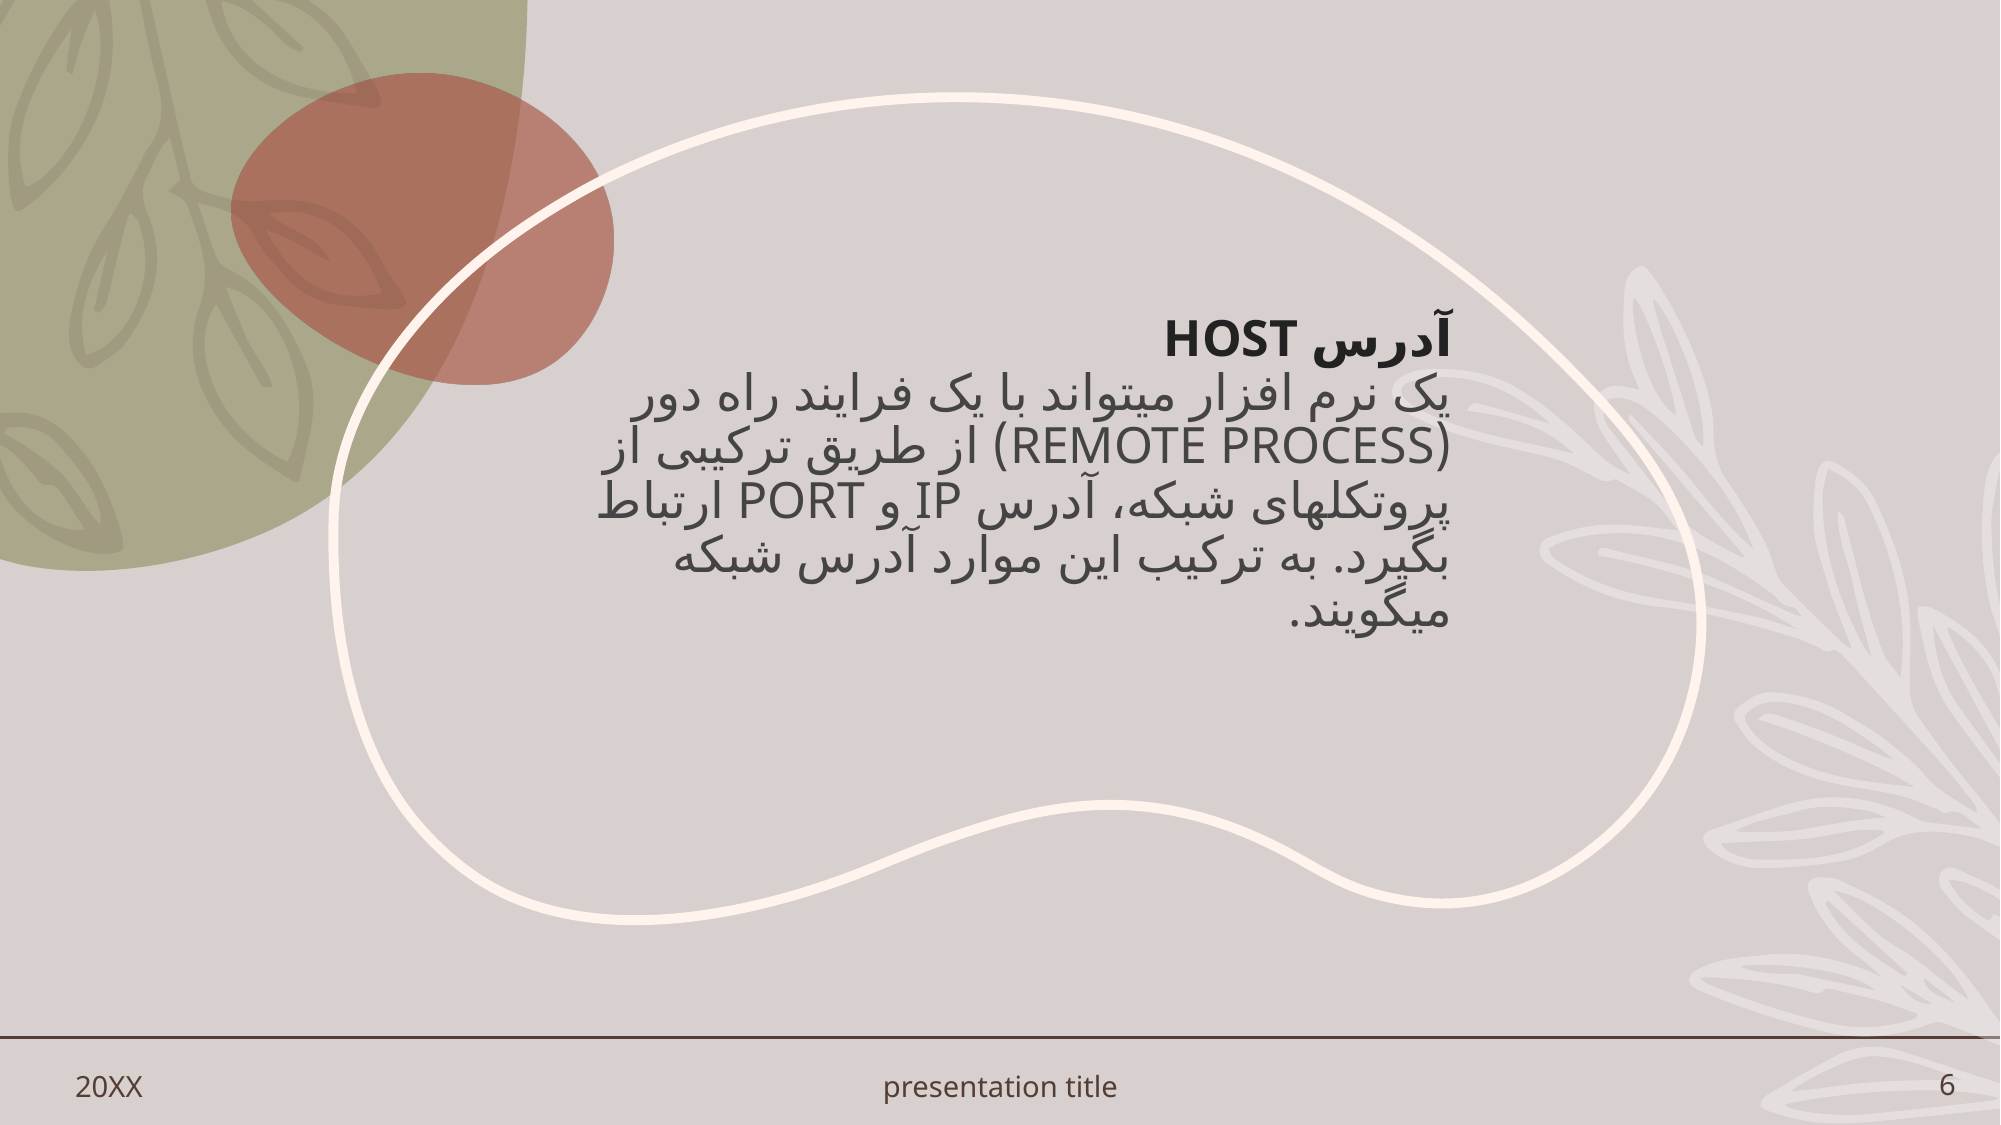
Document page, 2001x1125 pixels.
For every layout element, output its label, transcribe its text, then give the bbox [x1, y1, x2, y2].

slide_number 6 [1808, 1060, 1971, 1112]
picture [231, 73, 614, 385]
footer presentation title [718, 1060, 1283, 1112]
title آدرس Host یک نرم افزار میتواند با یک فرایند راه دور (Remote Process) از طریق ترکیبی از پروتکلهای شبکه، آدرس IP و Port ارتباط بگیرد. به ترکیب این موارد آدرس شبکه میگویند. [532, 287, 1468, 645]
slide_number 20XX [60, 1060, 222, 1112]
picture [380, 181, 614, 385]
